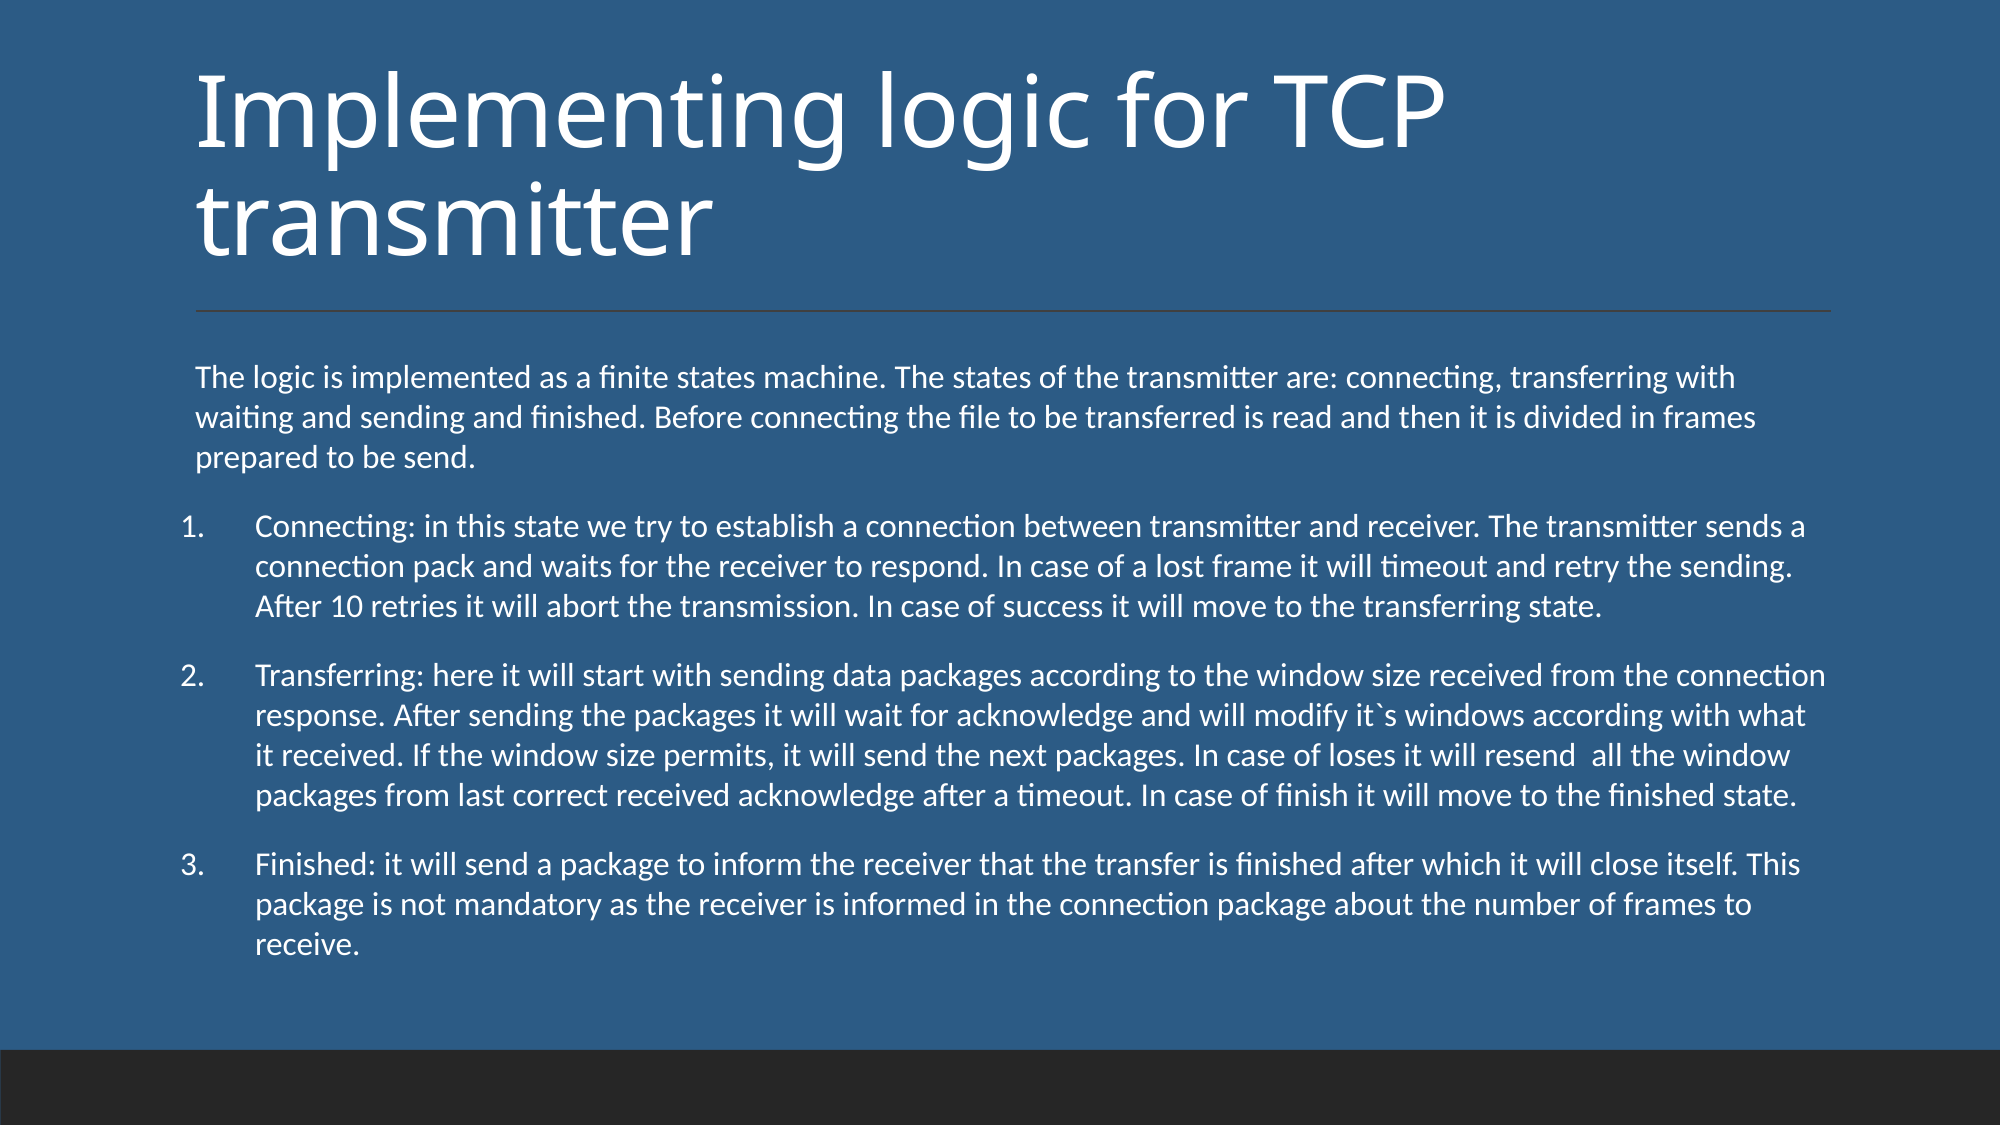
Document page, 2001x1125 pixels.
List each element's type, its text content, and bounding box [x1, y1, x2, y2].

list The logic is implemented as a finite states machine. The states of the transmitter are: connecting, transferring with waiting and sending and finished. Before connecting the file to be transferred is read and then it is divided in frames prepared to be send. Connecting: in this state we try to establish a connection between transmitter and receiver. The transmitter sends a connection pack and waits for the receiver to respond. In case of a lost frame it will timeout and retry the sending. After 10 retries it will abort the transmission. In case of success it will move to the transferring state. Transferring: here it will start with sending data packages according to the window size received from the connection response. After sending the packages it will wait for acknowledge and will modify it`s windows according with what it received. If the window size permits, it will send the next packages. In case of loses it will resend all the window packages from last correct received acknowledge after a timeout. In case of finish it will move to the finished state. Finished: it will send a package to inform the receiver that the transfer is finished after which it will close itself. This package is not mandatory as the receiver is informed in the connection package about the number of frames to receive. [180, 347, 1830, 1022]
title Implementing logic for TCP transmitter [180, 47, 1830, 285]
